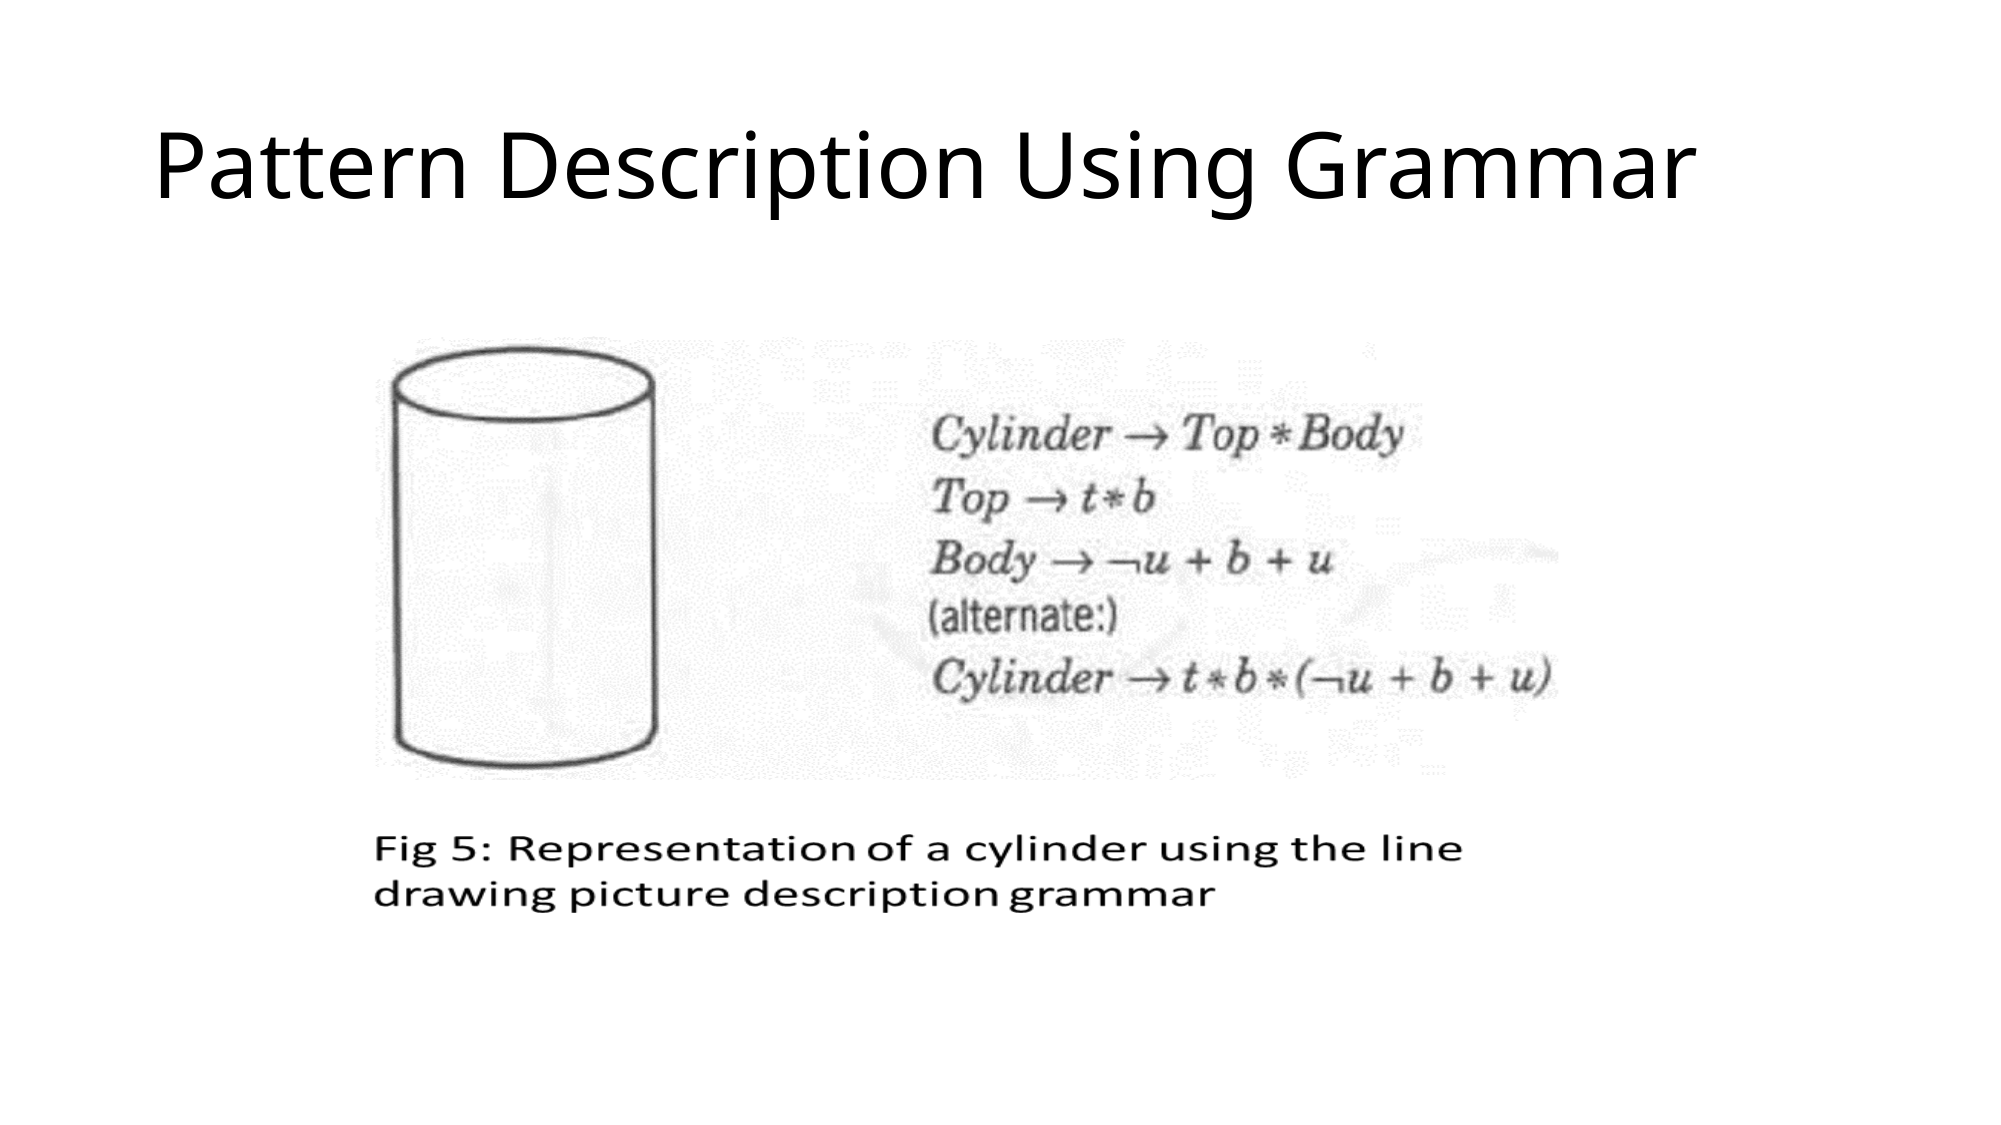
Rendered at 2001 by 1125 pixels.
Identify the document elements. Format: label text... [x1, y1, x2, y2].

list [338, 812, 1579, 940]
title Pattern Description Using Grammar [137, 59, 1863, 278]
picture [298, 309, 1560, 780]
